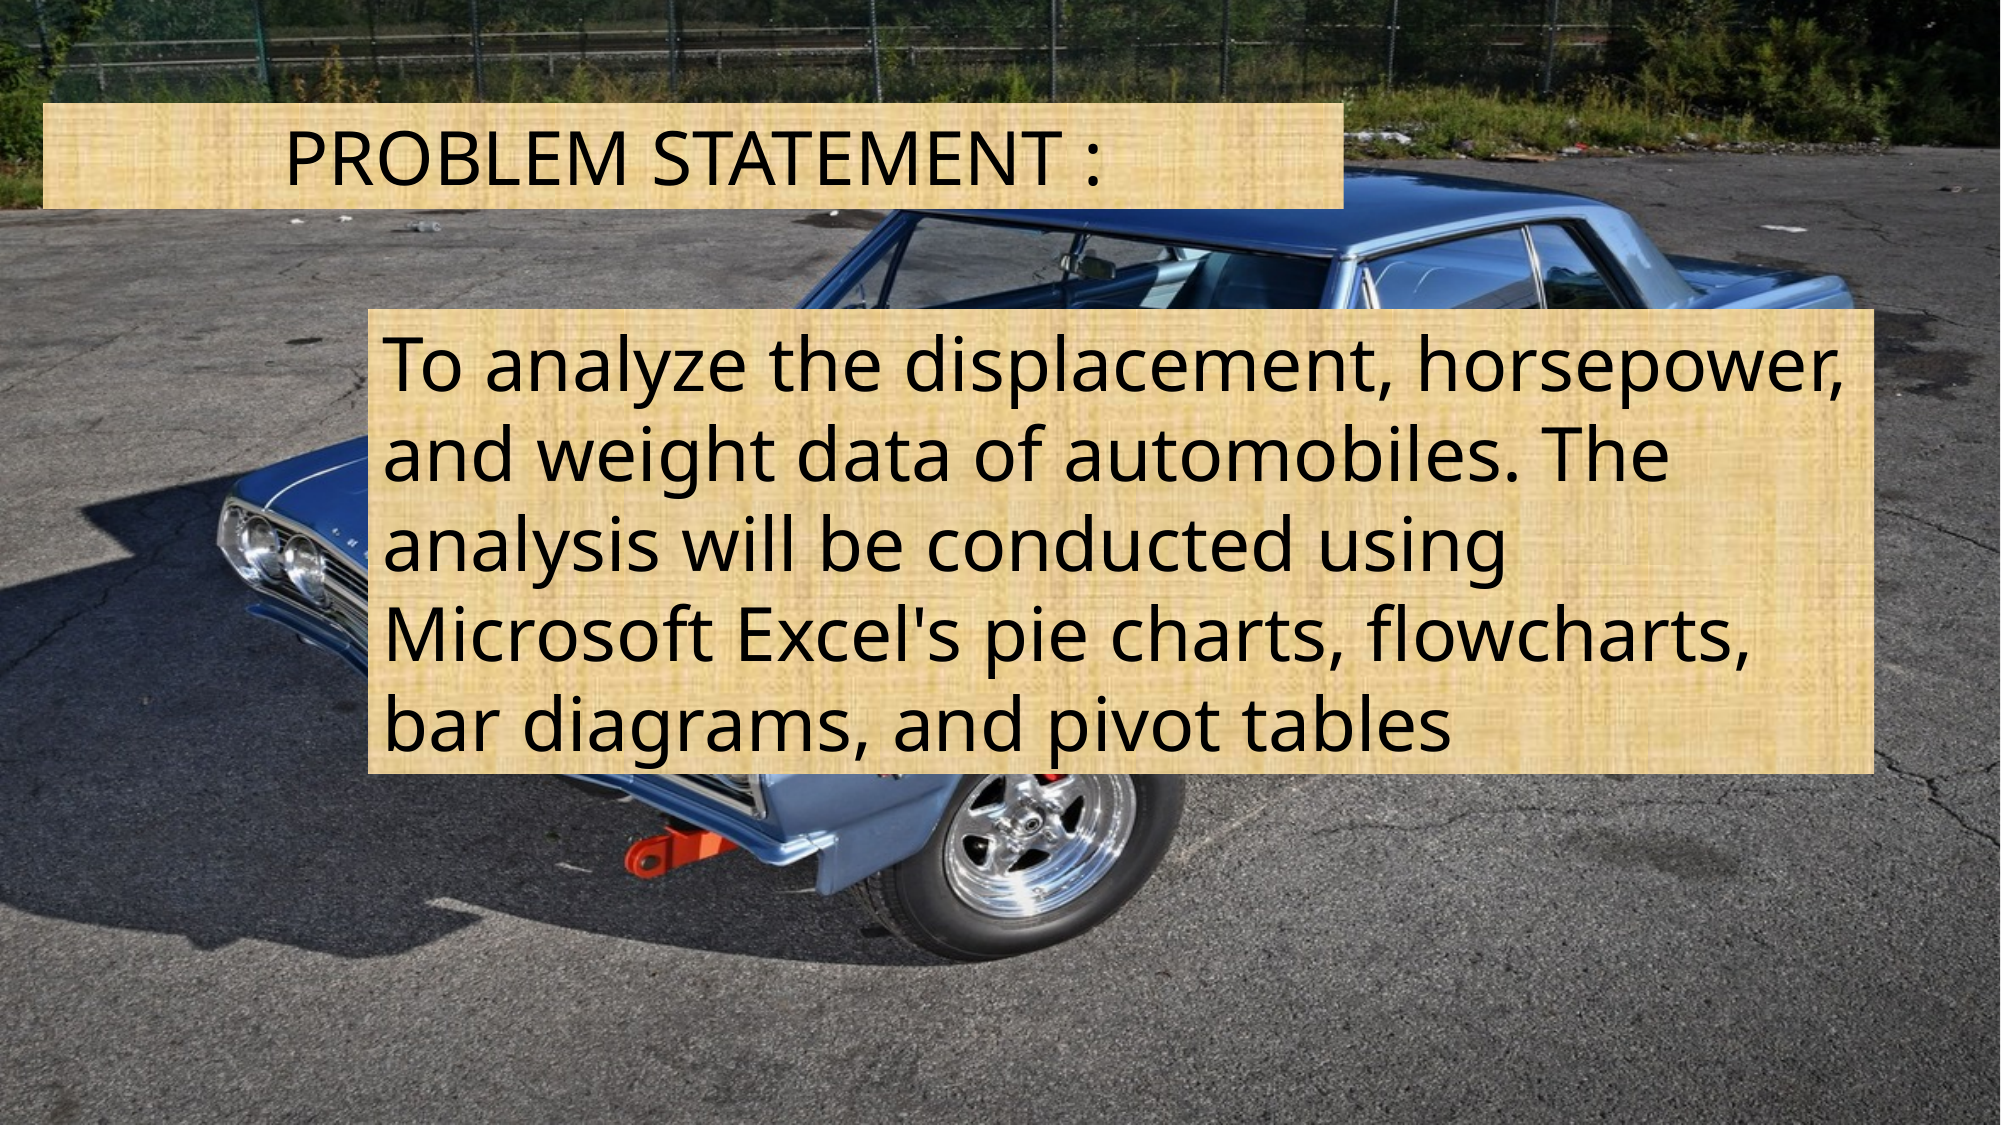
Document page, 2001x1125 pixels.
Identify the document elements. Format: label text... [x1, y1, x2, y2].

text_box To analyze the displacement, horsepower, and weight data of automobiles. The analysis will be conducted using Microsoft Excel's pie charts, flowcharts, bar diagrams, and pivot tables [368, 309, 1875, 774]
picture [0, 0, 2001, 1125]
text_box PROBLEM STATEMENT : [43, 103, 1344, 209]
